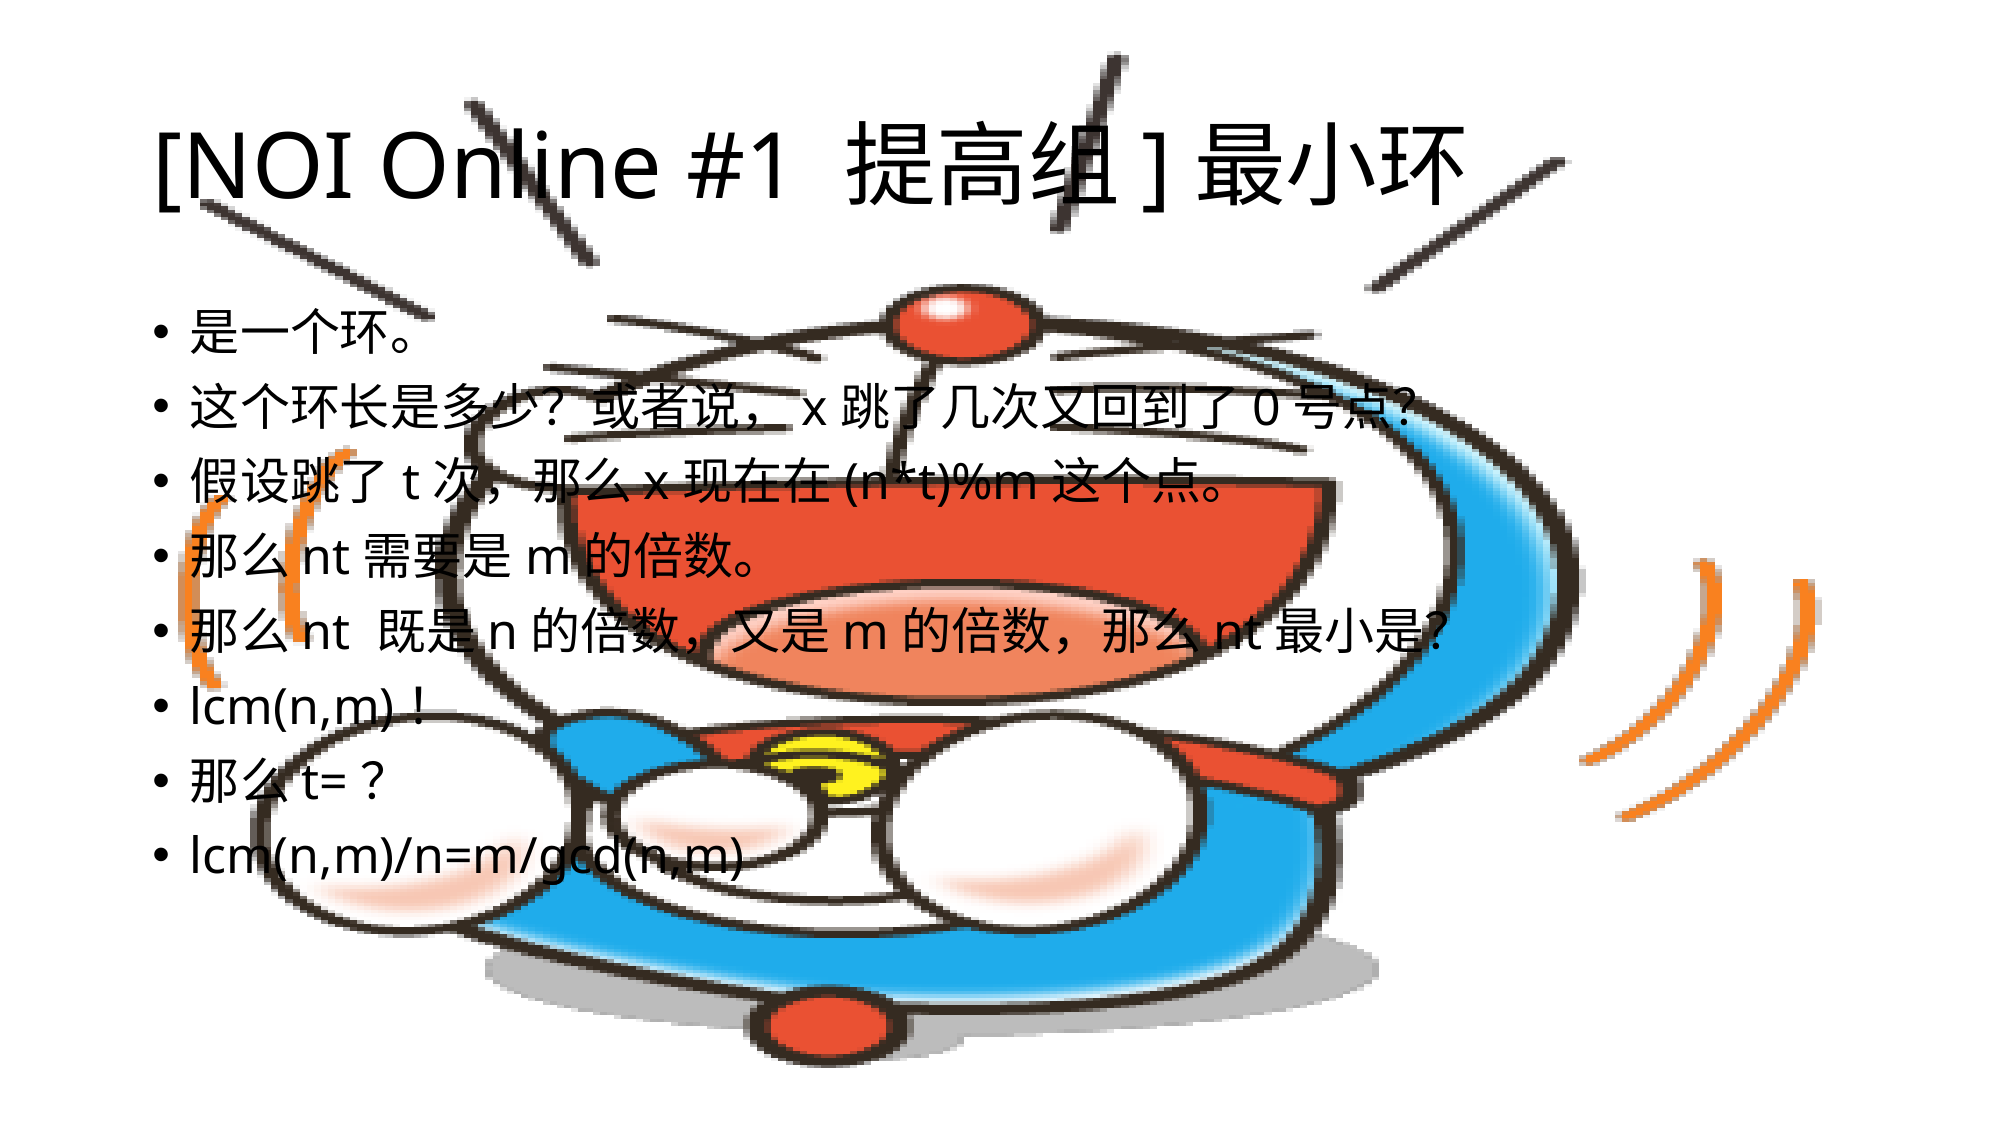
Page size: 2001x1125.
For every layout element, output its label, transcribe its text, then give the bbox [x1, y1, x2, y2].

title [NOI Online #1 提高组]最小环 [137, 59, 1863, 278]
list 是一个环。 这个环长是多少？或者说，x跳了几次又回到了0号点？ 假设跳了t次，那么x现在在(n*t)%m这个点。 那么nt需要是m的倍数。 那么nt 既是n的倍数，又是m的倍数，那么nt最小是？ lcm(n,m)！ 那么t=？ lcm(n,m)/n=m/gcd(n,m) [137, 299, 1863, 1014]
